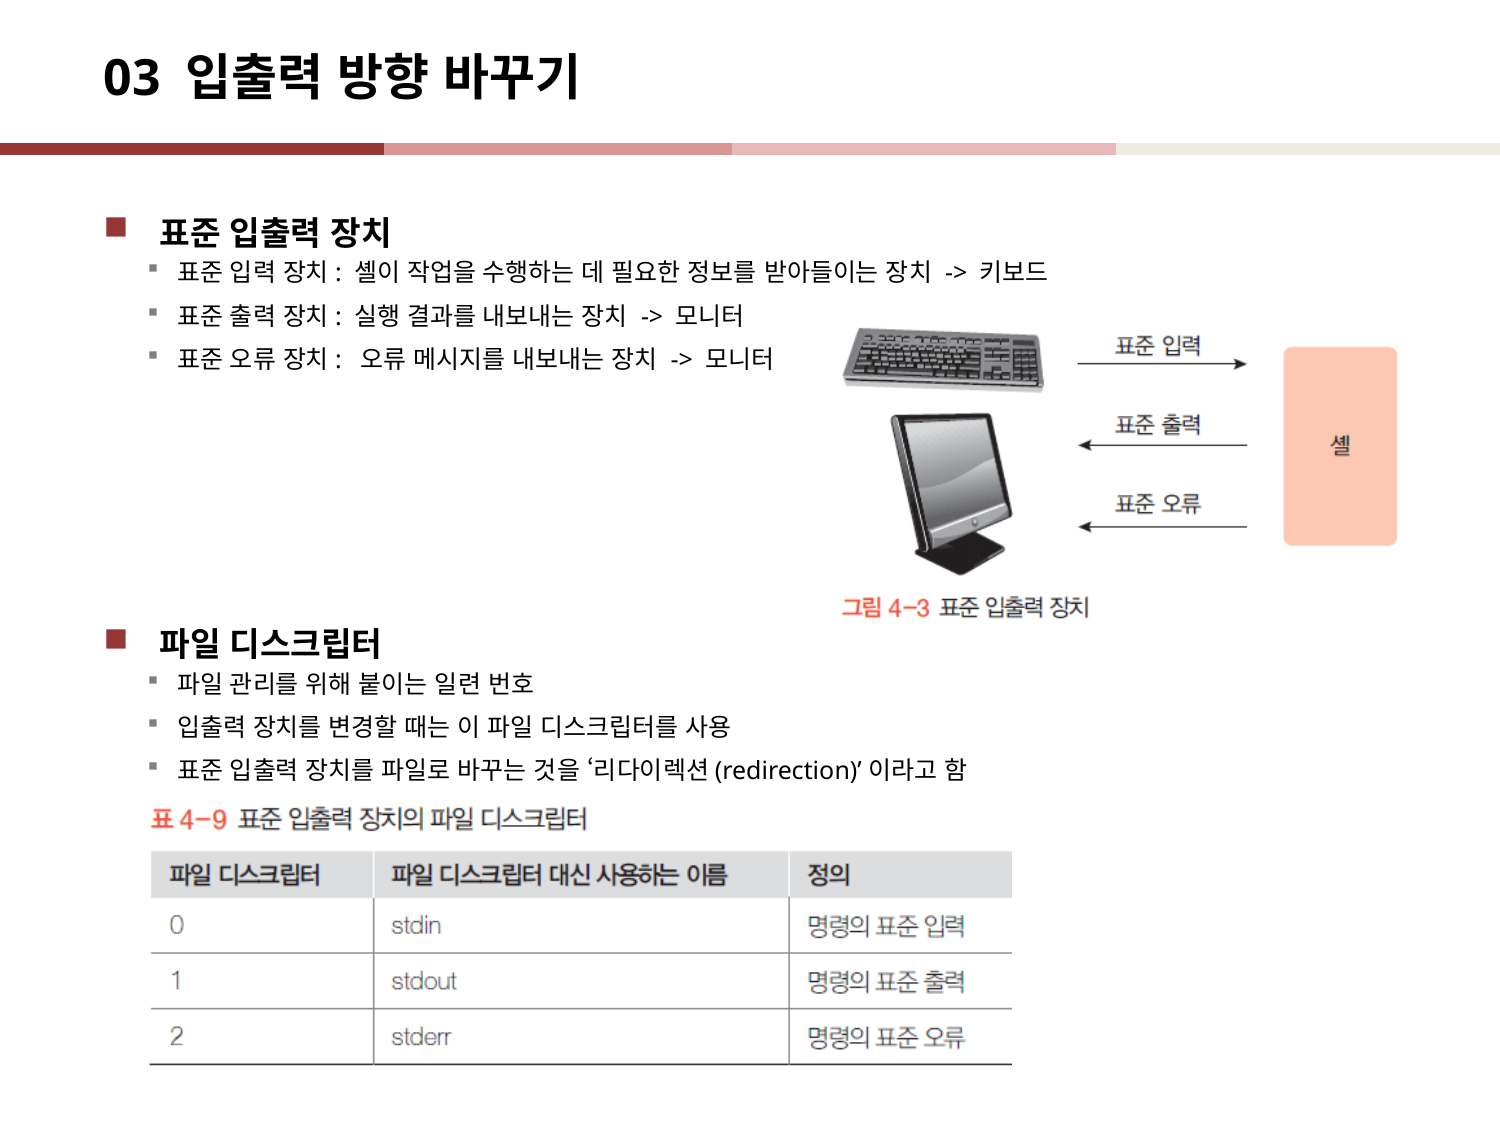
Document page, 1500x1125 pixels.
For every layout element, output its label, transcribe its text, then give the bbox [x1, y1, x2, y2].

title 03 입출력 방향 바꾸기 [88, 30, 1330, 121]
list 표준 입출력 장치 표준 입력 장치: 셸이 작업을 수행하는 데 필요한 정보를 받아들이는 장치 -> 키보드 표준 출력 장치: 실행 결과를 내보내는 장치 -> 모니터 표준 오류 장치: 오류 메시지를 내보내는 장치 -> 모니터 파일 디스크립터 파일 관리를 위해 붙이는 일련 번호 입출력 장치를 변경할 때는 이 파일 디스크립터를 사용 표준 입출력 장치를 파일로 바꾸는 것을 ‘리다이렉션(redirection)’이라고 함 [88, 184, 1436, 1071]
picture [832, 323, 1405, 621]
picture [147, 804, 1012, 1071]
